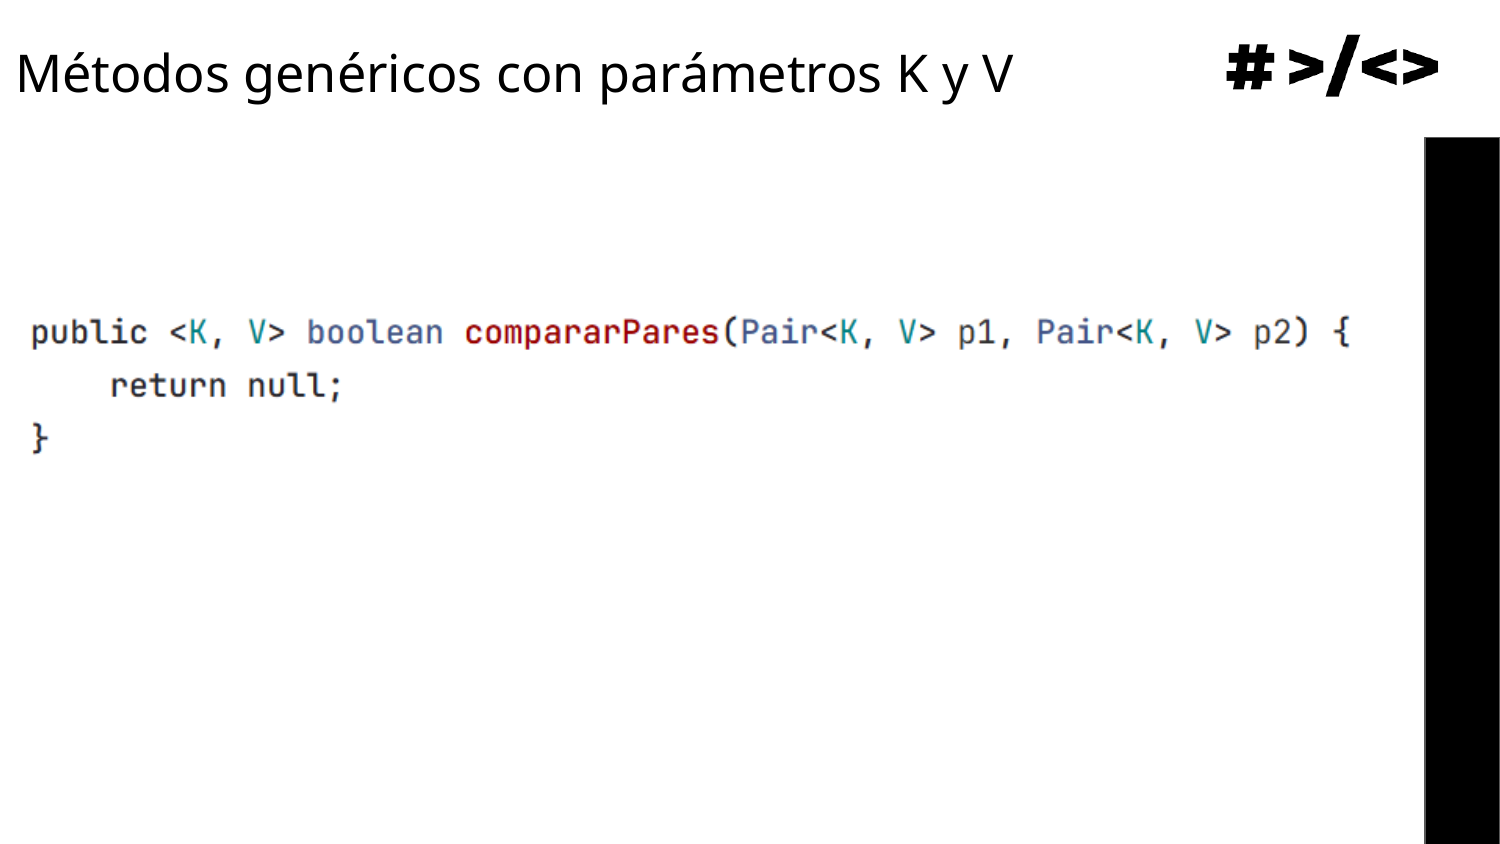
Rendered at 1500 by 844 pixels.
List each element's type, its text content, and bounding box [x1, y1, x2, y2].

text_box [1424, 137, 1500, 844]
picture [1199, 16, 1463, 117]
picture [21, 305, 1404, 463]
text_box Métodos genéricos con parámetros K y V [0, 24, 1199, 125]
